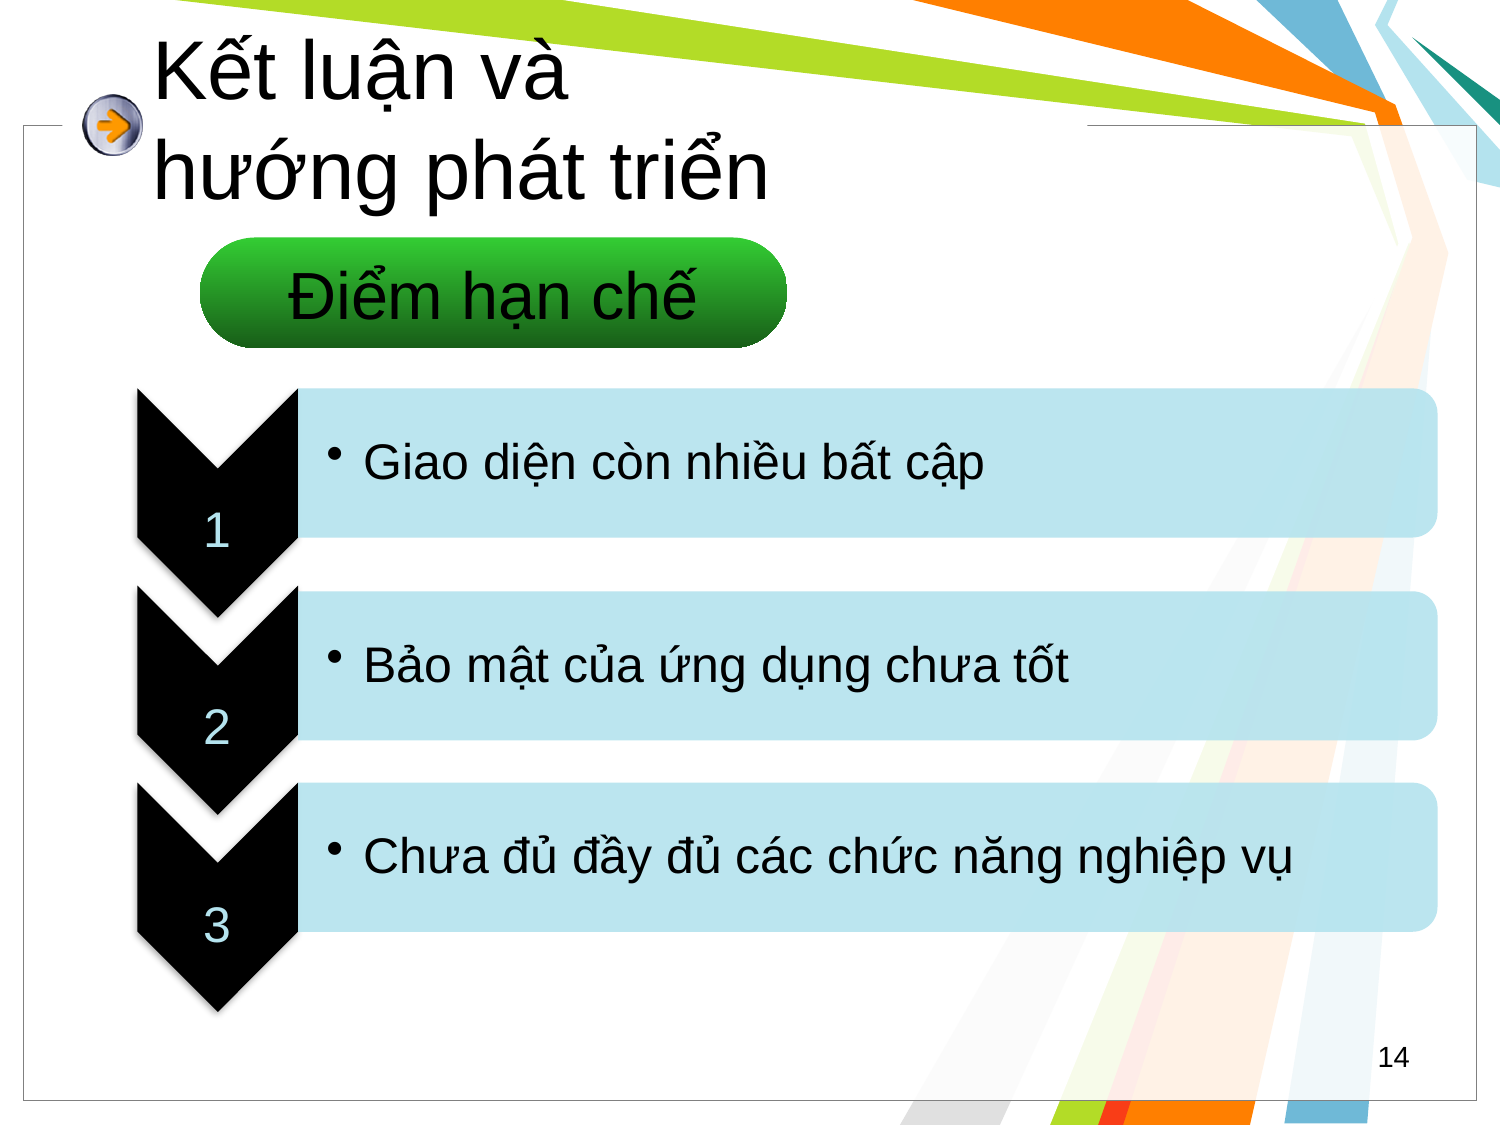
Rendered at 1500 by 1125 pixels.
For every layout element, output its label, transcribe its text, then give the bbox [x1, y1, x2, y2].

text_box Điểm hạn chế [199, 237, 788, 348]
picture [82, 94, 137, 156]
text_box Kết luận và hướng phát triển [137, 62, 1125, 170]
slide_number 14 [1074, 1030, 1426, 1081]
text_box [137, 387, 1438, 1013]
